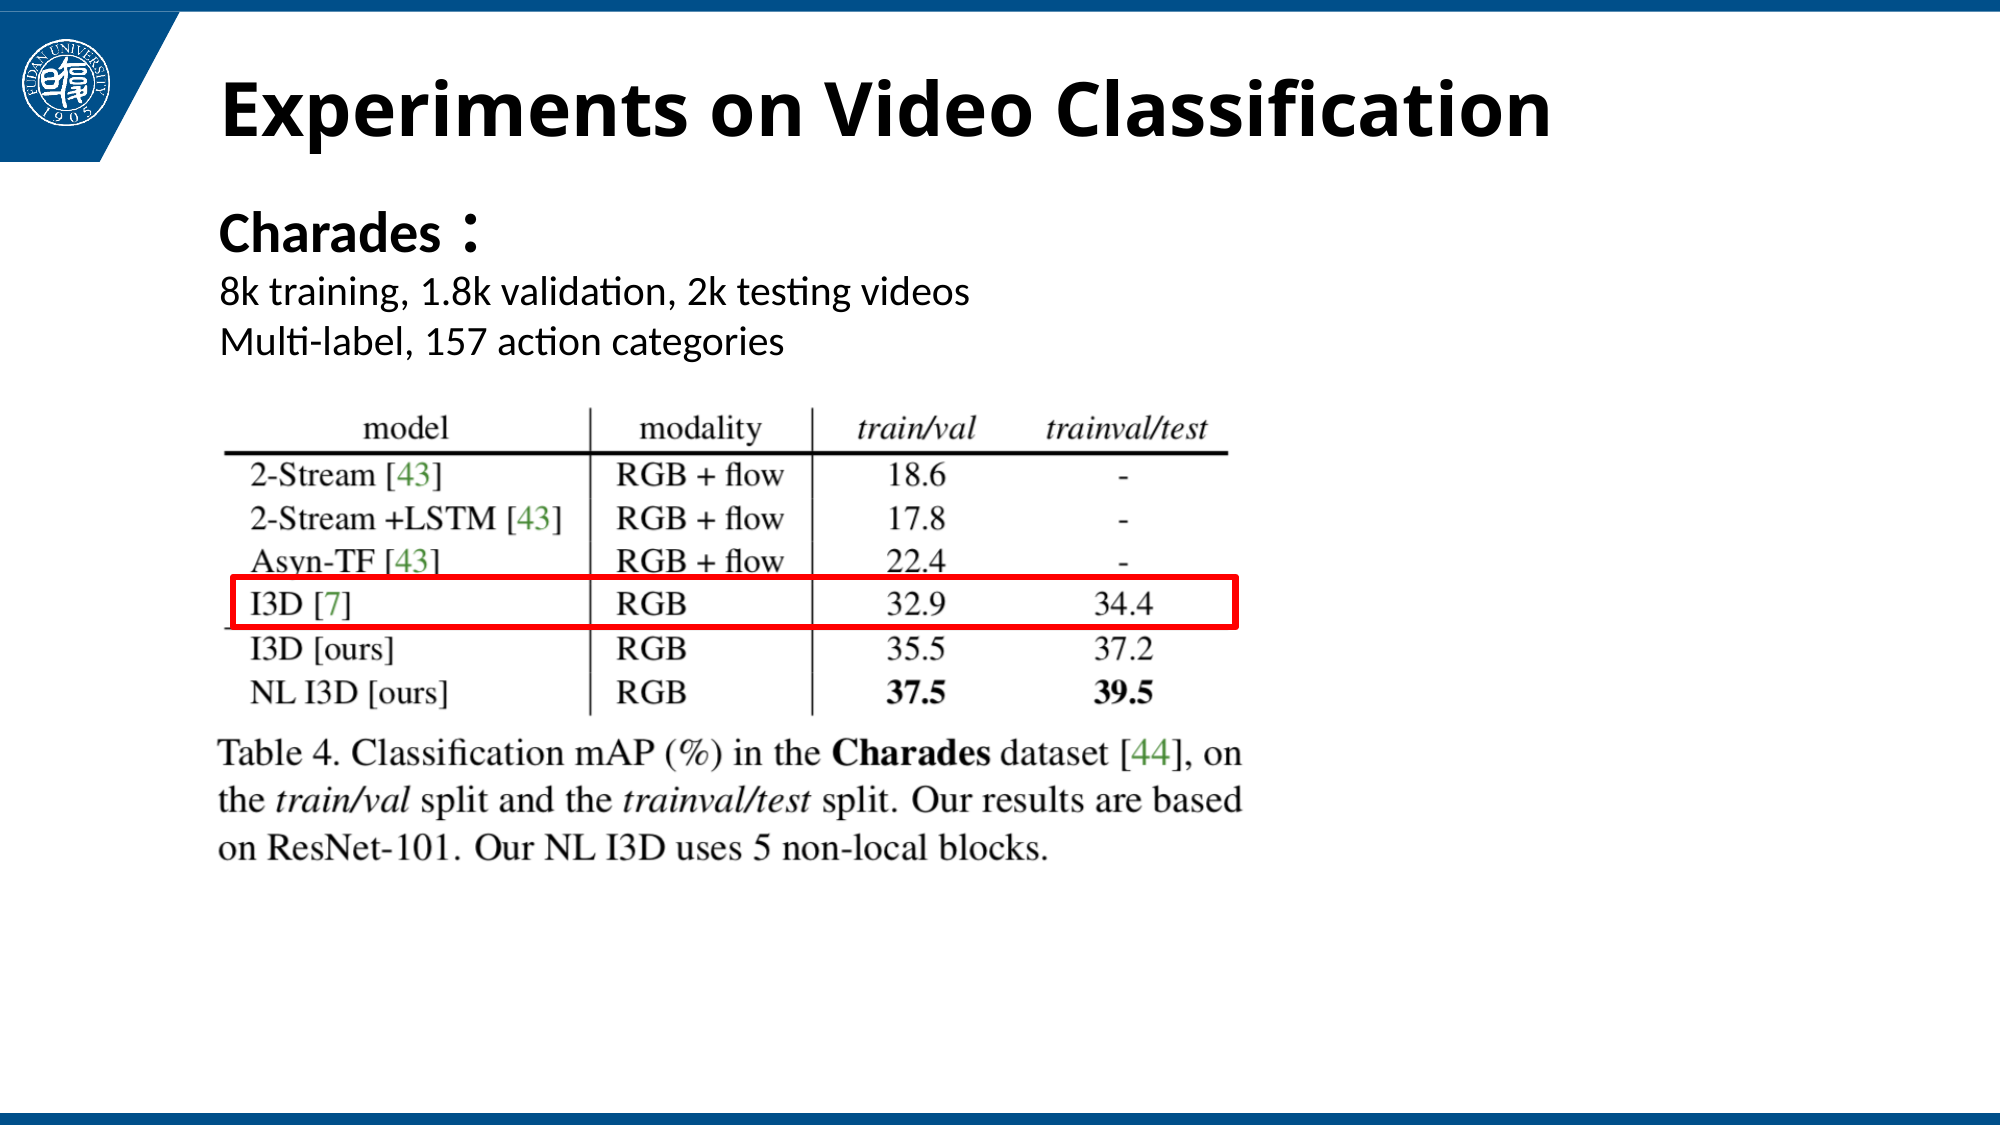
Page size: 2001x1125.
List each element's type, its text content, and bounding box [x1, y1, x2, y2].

text_box Experiments on Video Classification [204, 36, 1888, 186]
picture [204, 400, 1276, 893]
text_box Charades： 8k training, 1.8k validation, 2k testing videos Multi-label, 157 action categories [204, 186, 1888, 372]
picture [22, 39, 110, 126]
